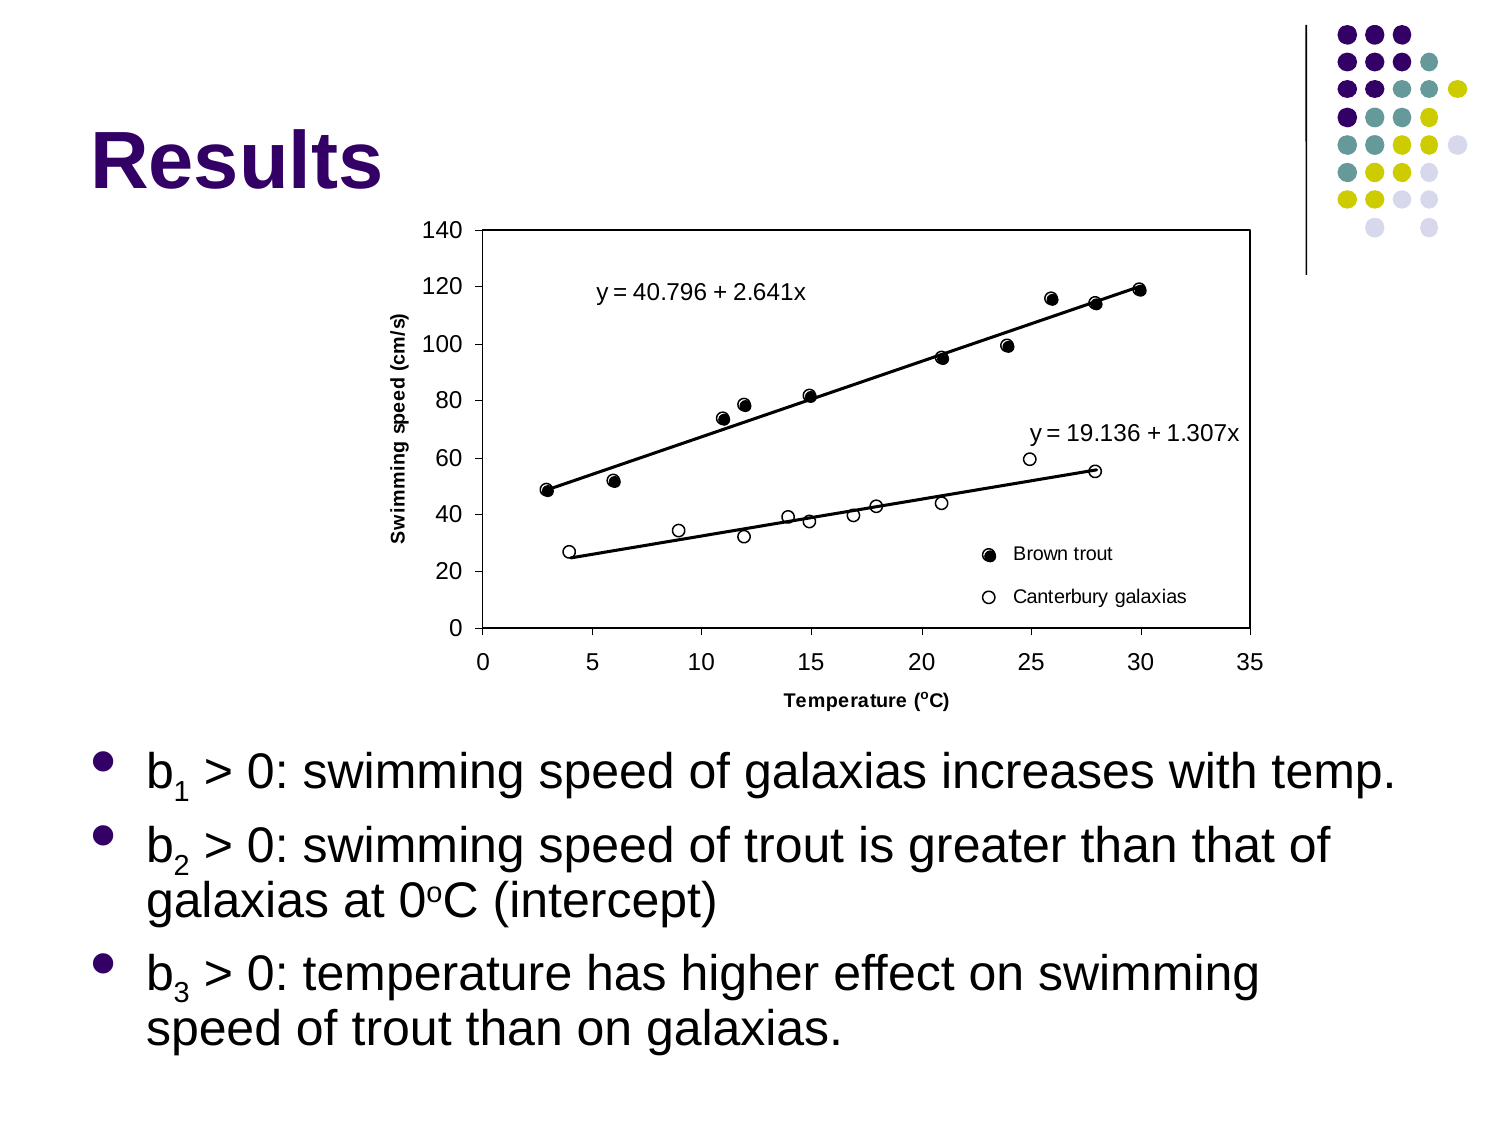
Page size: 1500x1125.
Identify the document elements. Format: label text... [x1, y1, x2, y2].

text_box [362, 187, 1313, 739]
list b1 > 0: swimming speed of galaxias increases with temp. b2 > 0: swimming speed of trout is greater than that of galaxias at 0oC (intercept) b3 > 0: temperature has higher effect on swimming speed of trout than on galaxias. [75, 249, 1425, 1063]
title Results [75, 0, 1313, 213]
